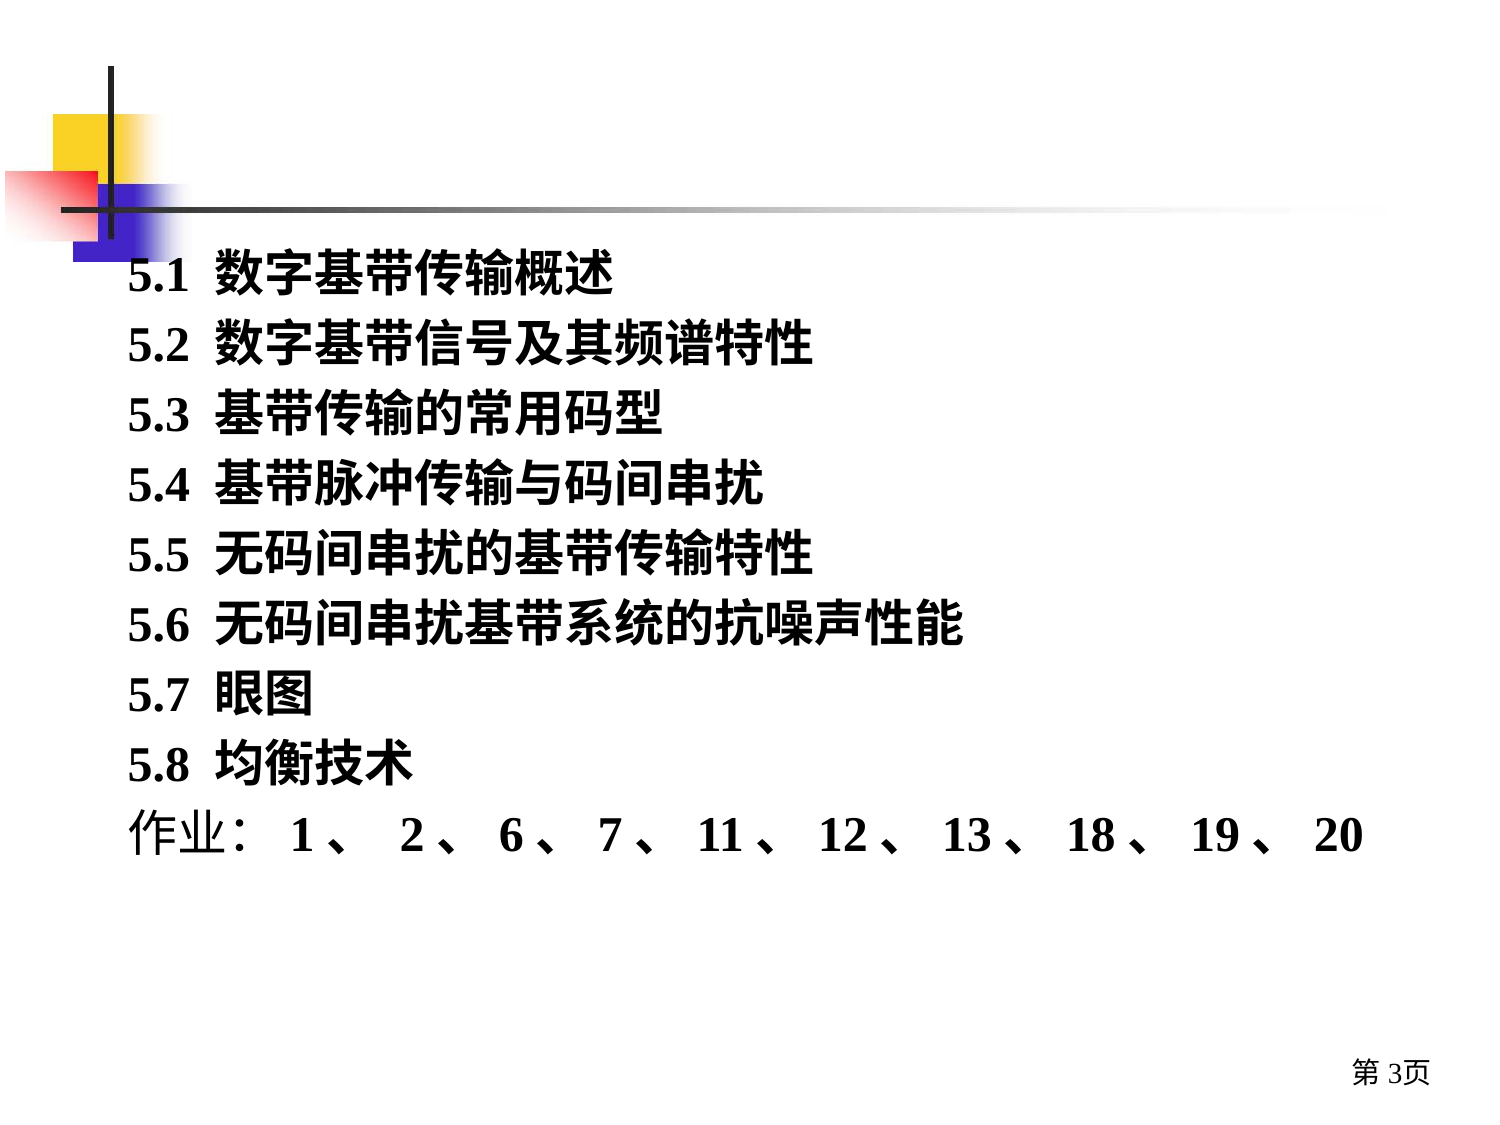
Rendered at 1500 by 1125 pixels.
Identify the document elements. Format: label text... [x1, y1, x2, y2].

slide_number 第3页 [1323, 1046, 1448, 1095]
list 5.1 数字基带传输概述 5.2 数字基带信号及其频谱特性 5.3 基带传输的常用码型 5.4 基带脉冲传输与码间串扰 5.5 无码间串扰的基带传输特性 5.6 无码间串扰基带系统的抗噪声性能 5.7 眼图 5.8 均衡技术 作业：1、 2、6、7、11、12、13、18、19、20 [112, 234, 1388, 1044]
picture [5, 66, 1413, 262]
